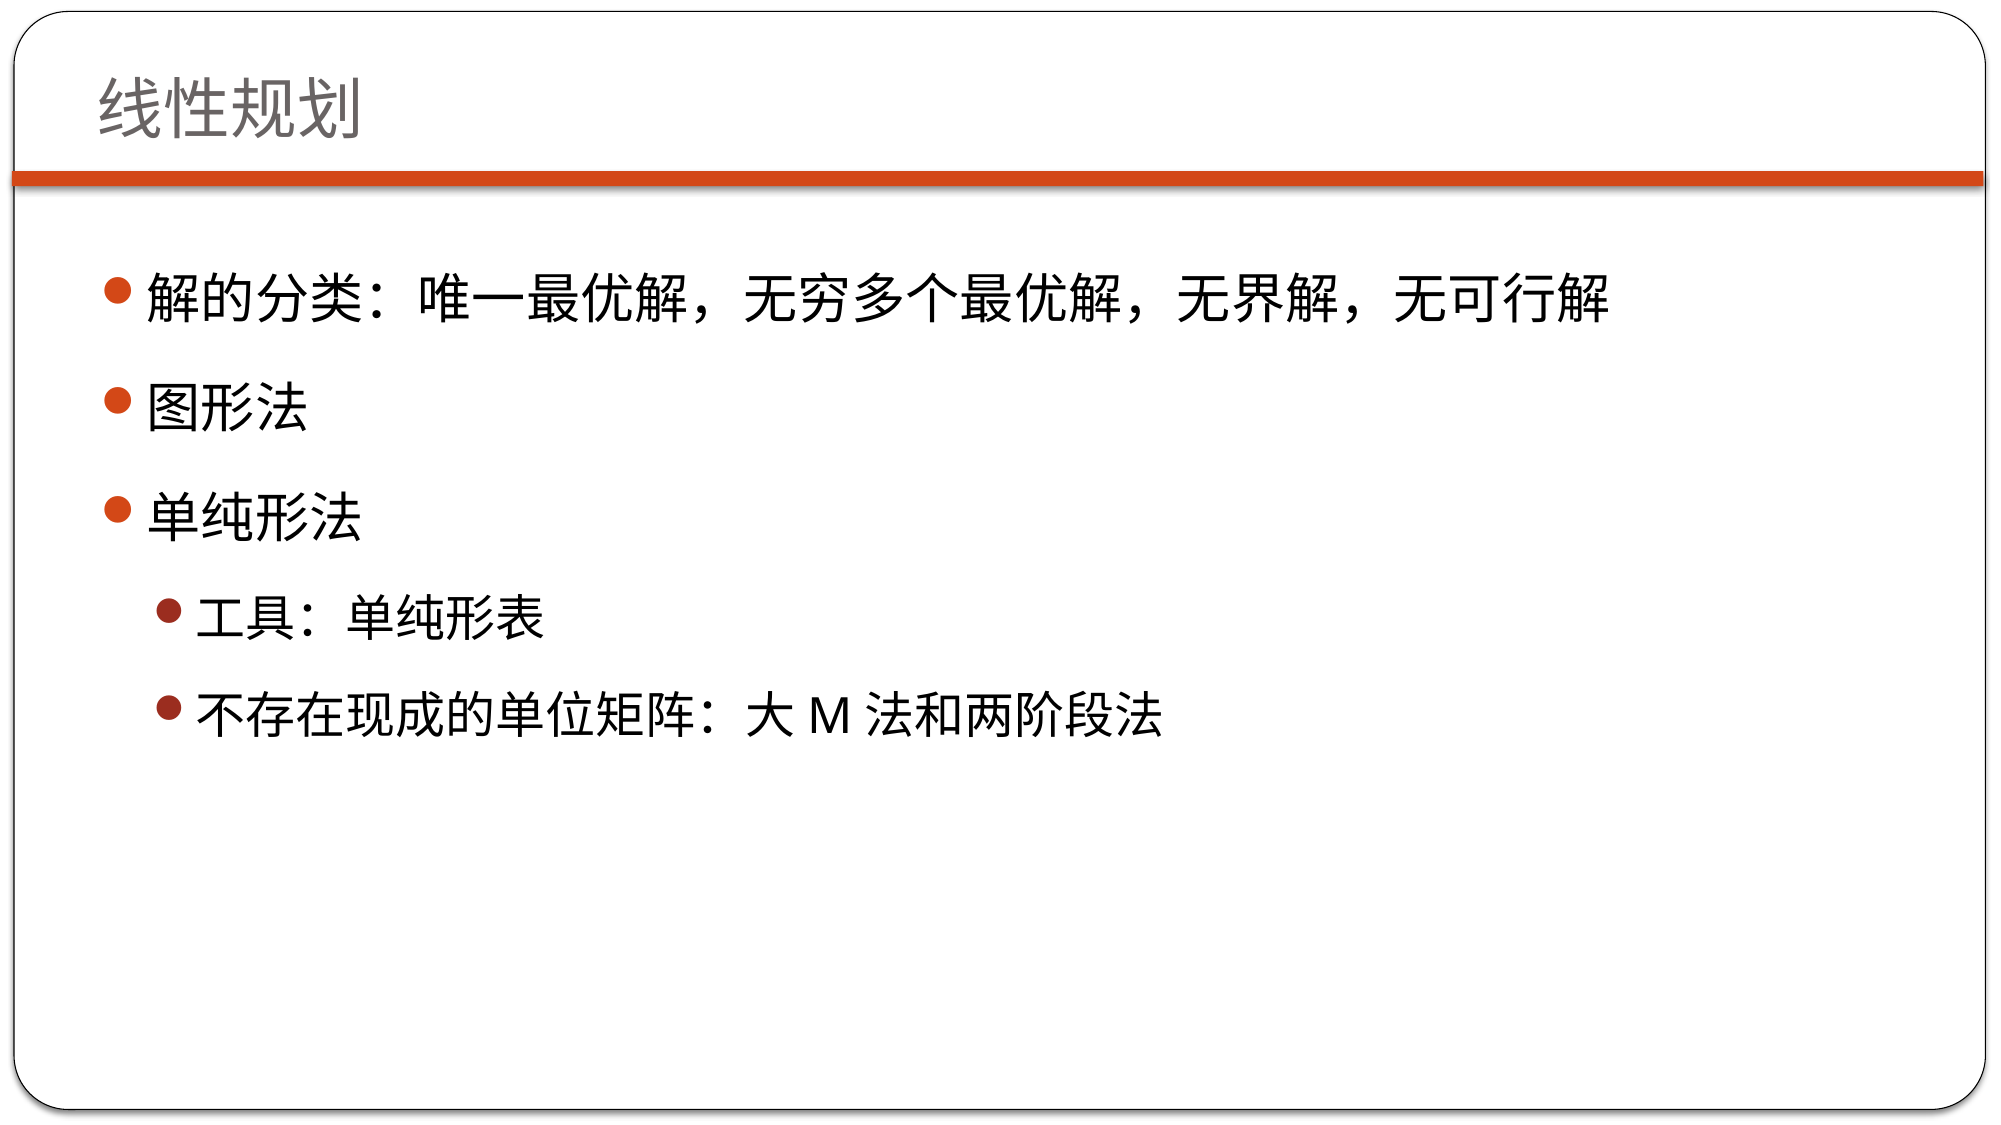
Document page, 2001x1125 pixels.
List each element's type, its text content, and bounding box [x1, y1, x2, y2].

title 线性规划 [82, 35, 1782, 163]
list 解的分类：唯一最优解，无穷多个最优解，无界解，无可行解 图形法 单纯形法 工具：单纯形表 不存在现成的单位矩阵：大M法和两阶段法 [85, 224, 1874, 1013]
